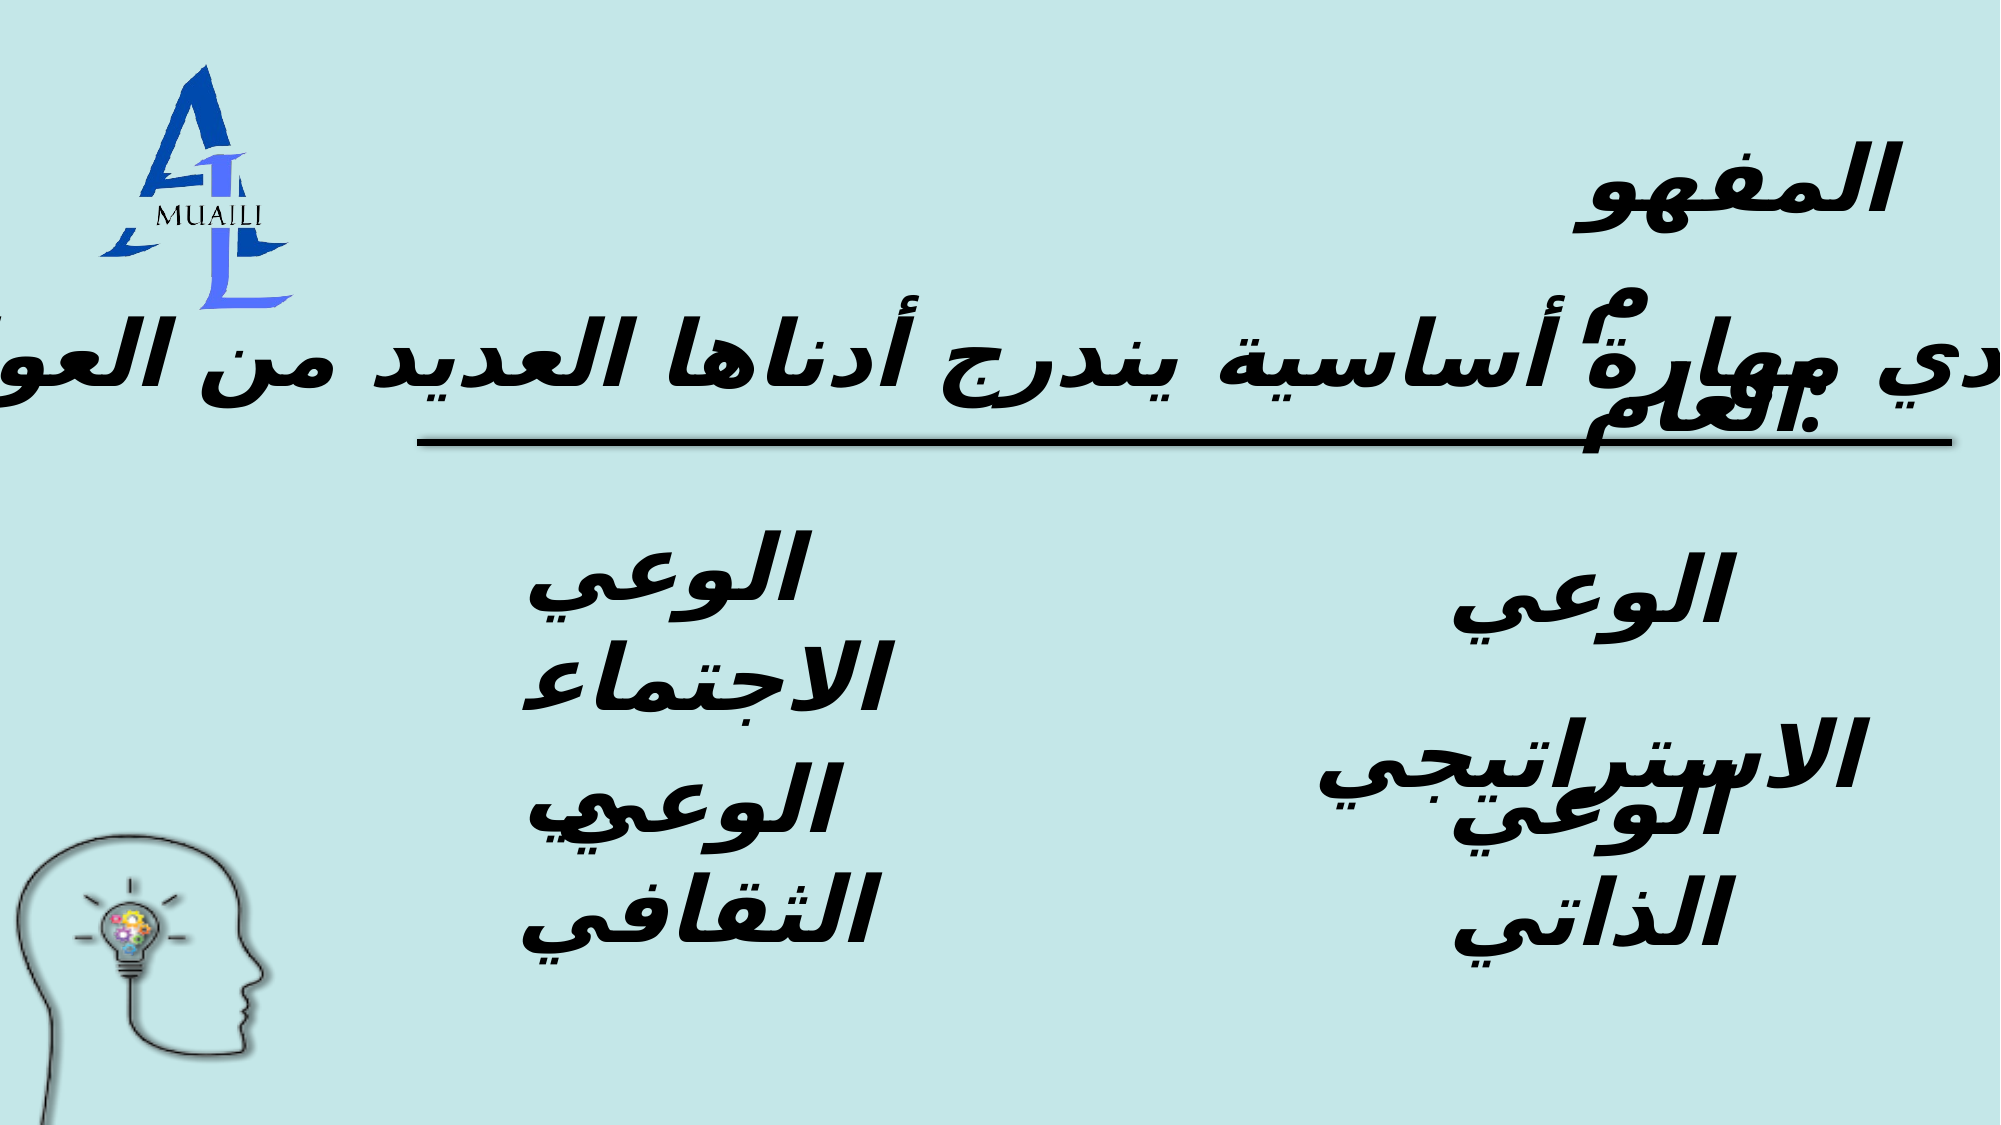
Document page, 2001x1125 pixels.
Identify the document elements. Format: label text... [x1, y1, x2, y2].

text_box الوعي القيادي مهارة أساسية يندرج أدناها العديد من العوامل: [0, 287, 1567, 413]
text_box الوعي الاجتماعي [508, 501, 963, 892]
picture [0, 799, 465, 1125]
text_box الوعي الاستراتيجي [1294, 468, 1880, 923]
text_box الوعي الثقافي [463, 733, 925, 1019]
text_box المفهوم العام: [1567, 112, 1933, 435]
text_box المفهوم العام: [1567, 449, 1933, 457]
text_box الوعي القيادي مهارة أساسية يندرج أدناها العديد من العوامل: [1933, 287, 2000, 413]
picture [0, 0, 418, 385]
text_box الوعي الذاتي [1346, 736, 1829, 1016]
